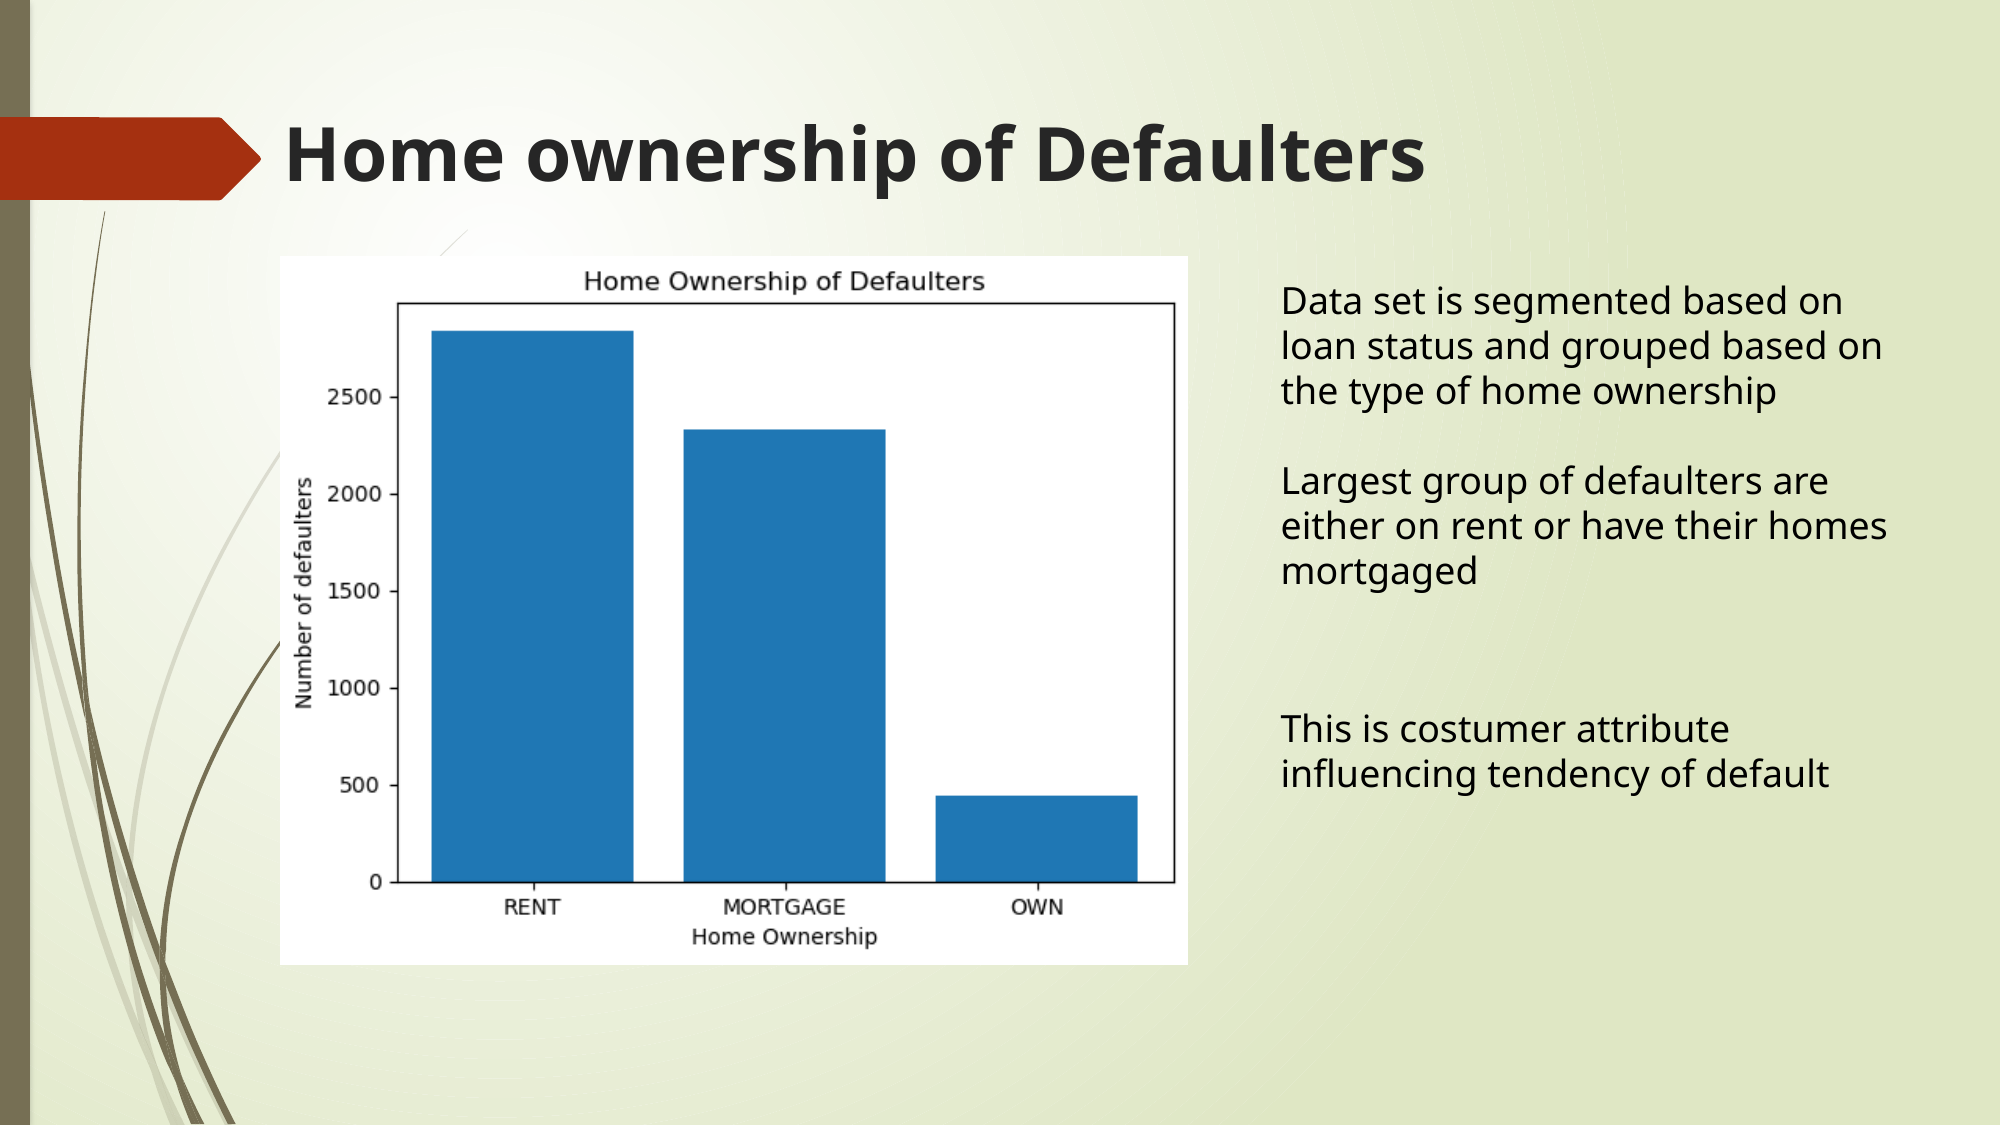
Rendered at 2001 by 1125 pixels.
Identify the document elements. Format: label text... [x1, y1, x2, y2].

text_box This is costumer attribute influencing tendency of default [1265, 697, 1953, 803]
text_box Data set is segmented based on loan status and grouped based on the type of home ownership Largest group of defaulters are either on rent or have their homes mortgaged [1265, 269, 1913, 600]
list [280, 256, 1188, 965]
title Home ownership of Defaulters [269, 99, 1731, 310]
